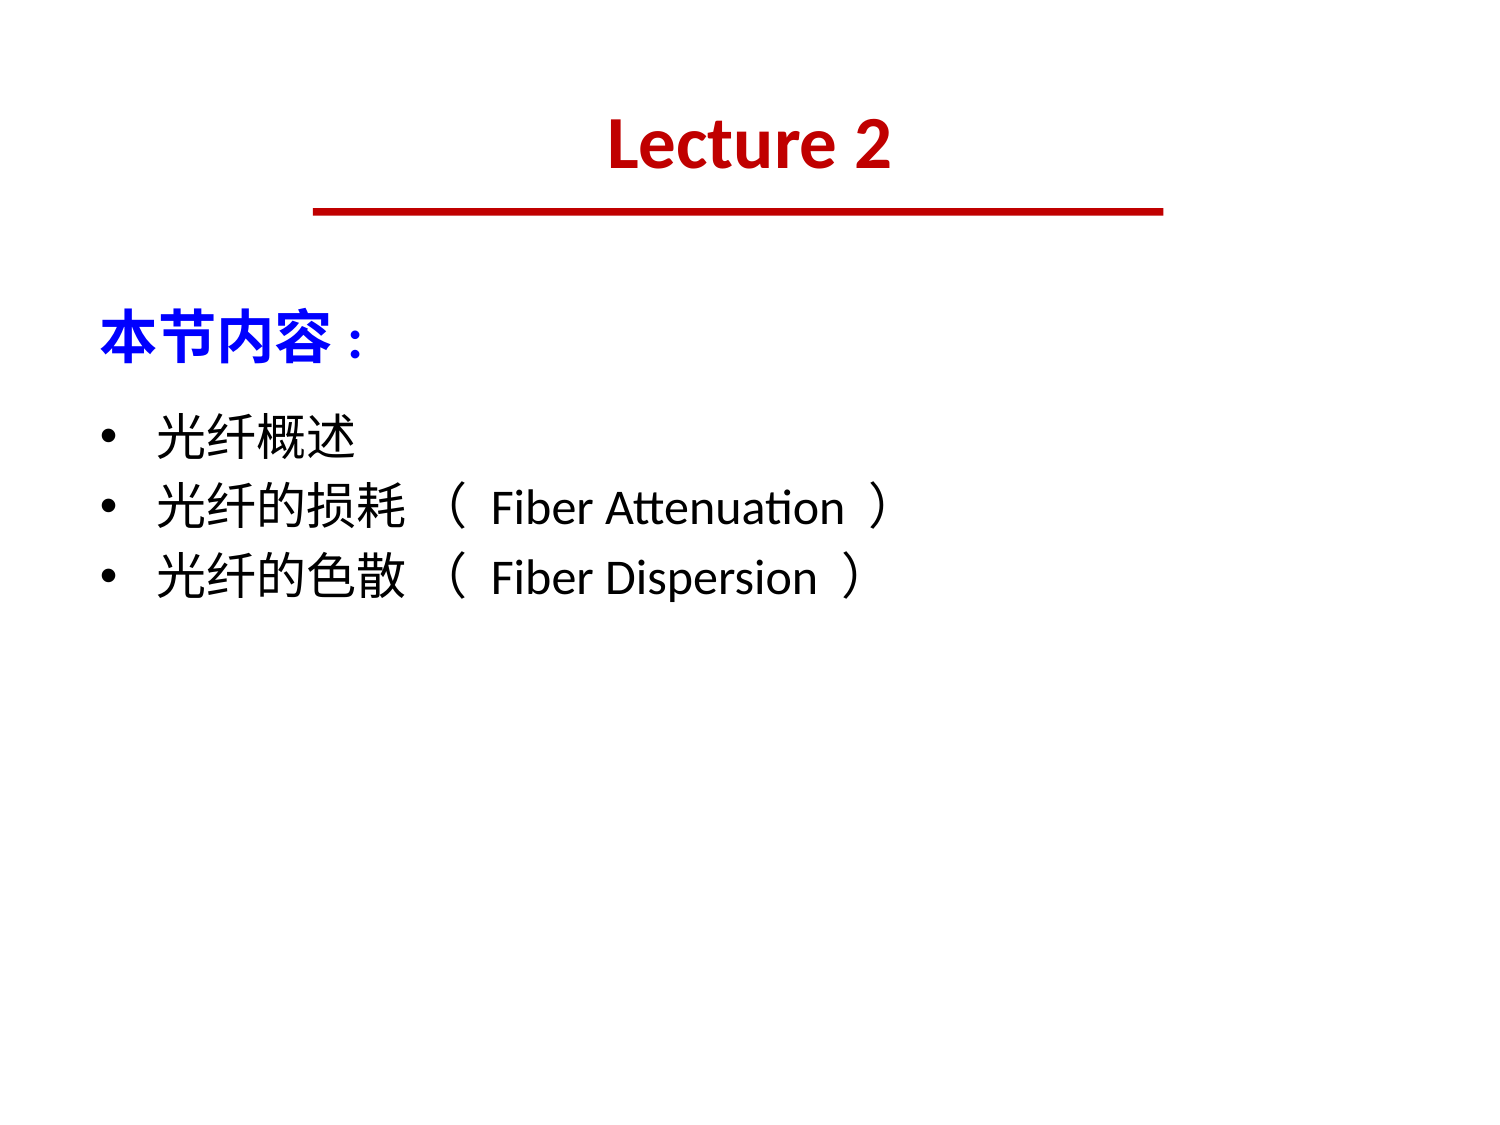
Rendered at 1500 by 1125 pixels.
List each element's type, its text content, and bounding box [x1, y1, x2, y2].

title Lecture 2 [75, 45, 1425, 233]
text_box [311, 206, 1165, 218]
list 本节内容: 光纤概述 光纤的损耗 （ Fiber Attenuation ） 光纤的色散 （ Fiber Dispersion ） [85, 292, 1436, 1035]
